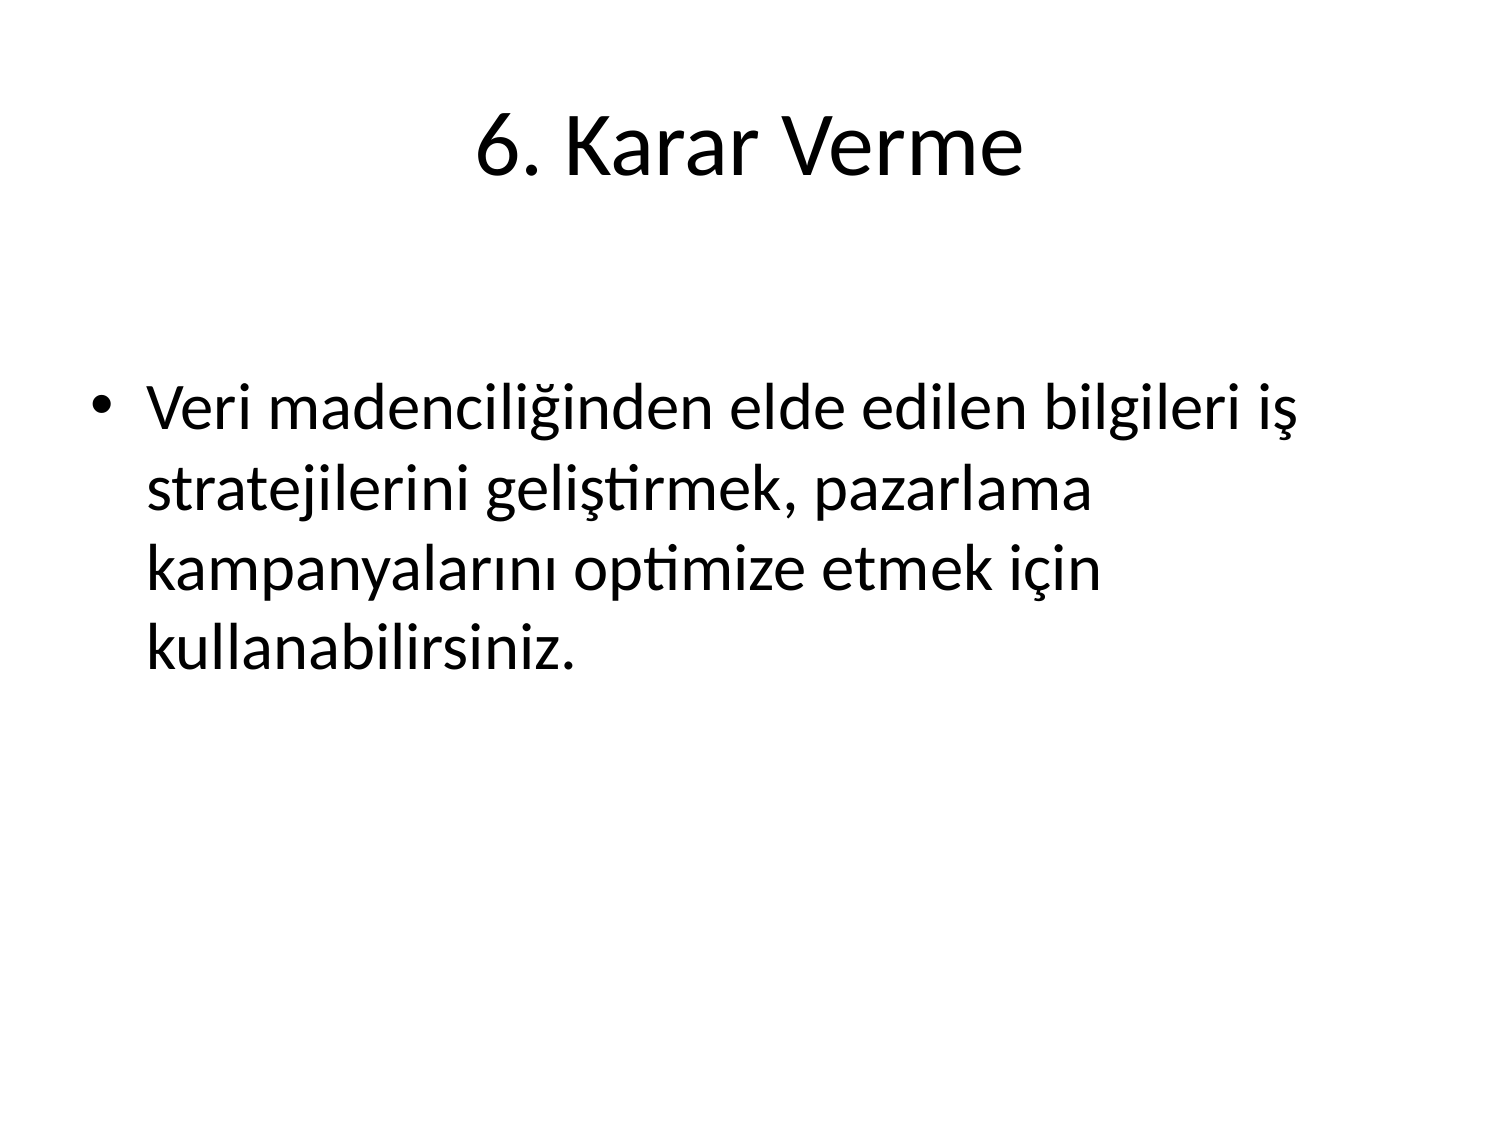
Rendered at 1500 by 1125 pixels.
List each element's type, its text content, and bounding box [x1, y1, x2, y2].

list Veri madenciliğinden elde edilen bilgileri iş stratejilerini geliştirmek, pazarlama kampanyalarını optimize etmek için kullanabilirsiniz. [75, 262, 1425, 1005]
title 6. Karar Verme [75, 45, 1425, 233]
